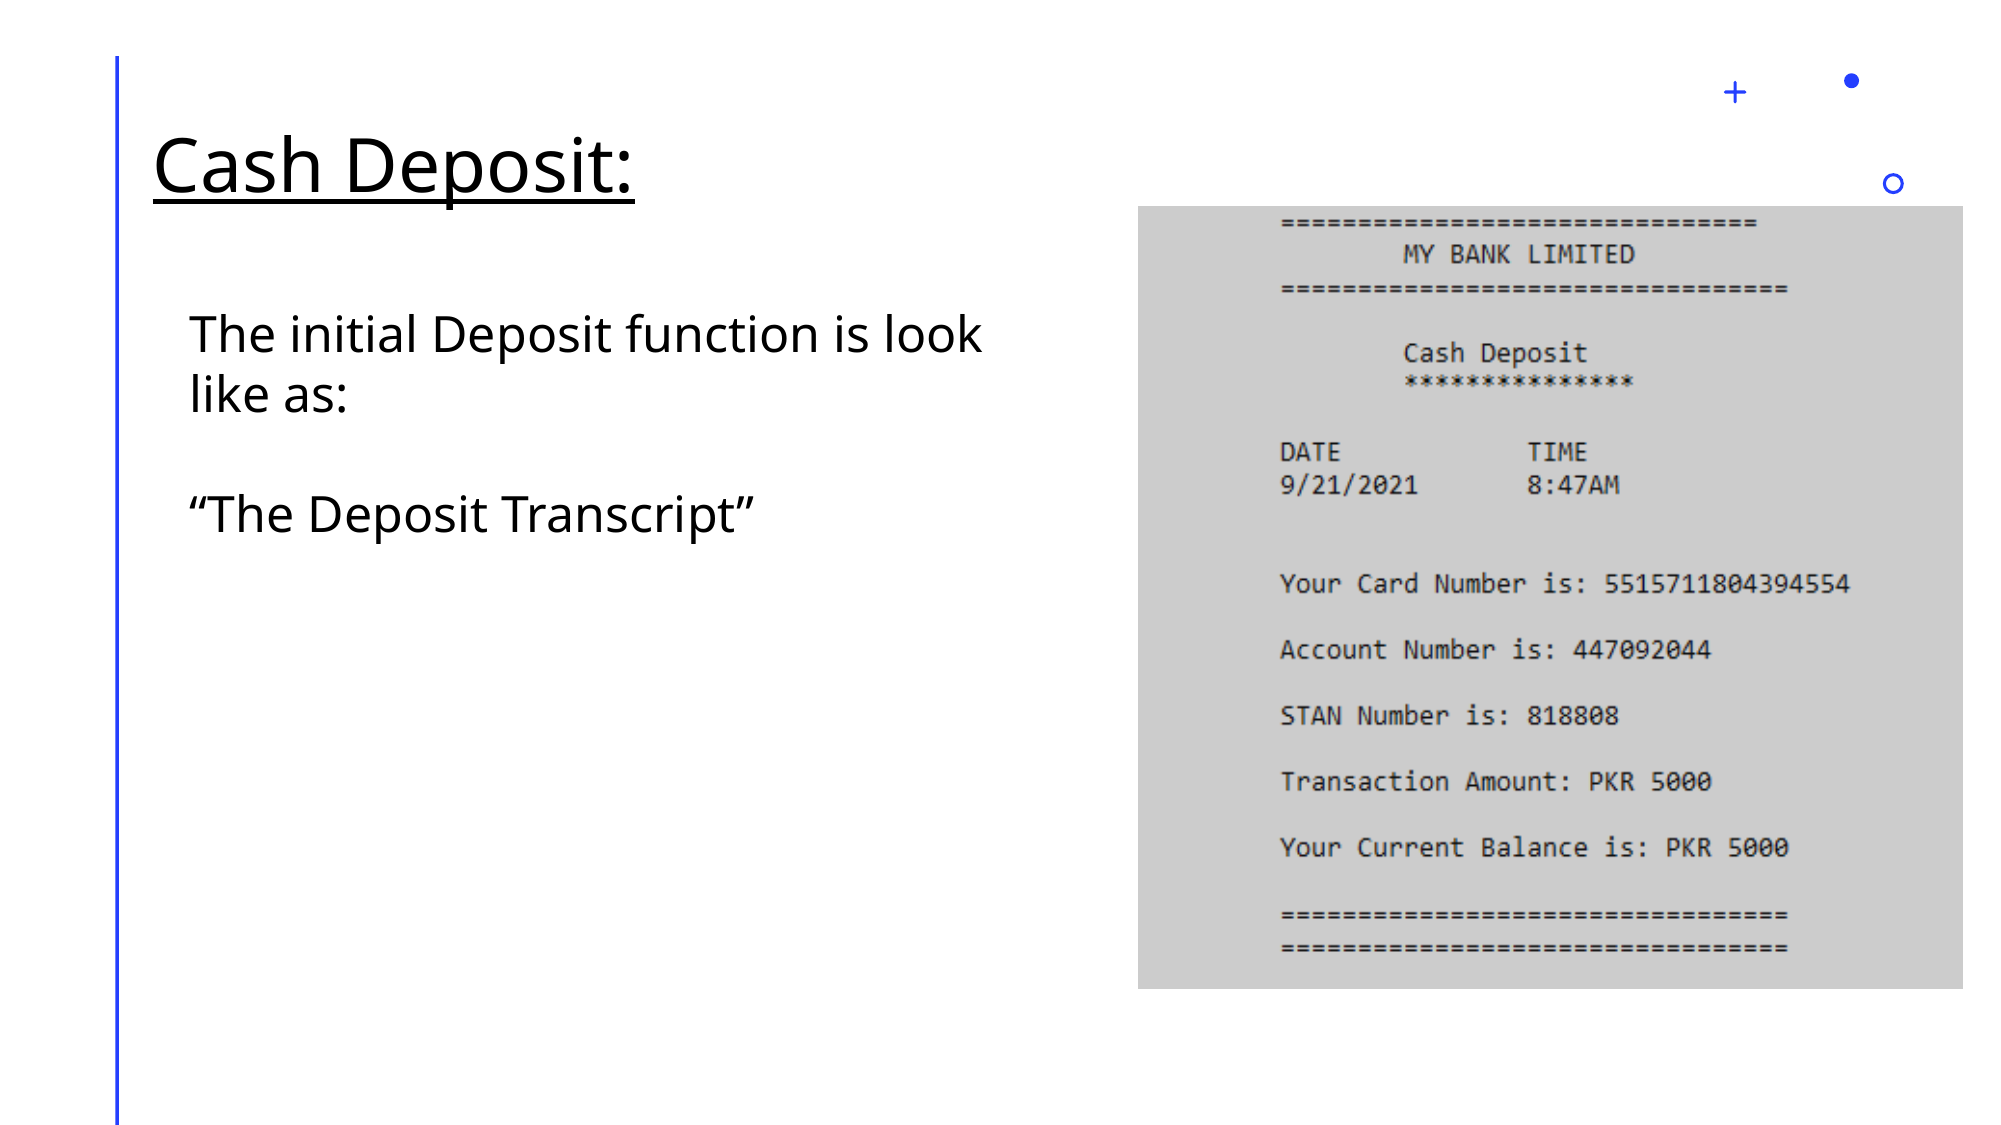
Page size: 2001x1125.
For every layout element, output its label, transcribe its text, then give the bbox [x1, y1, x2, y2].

picture [1138, 206, 1963, 989]
title Cash Deposit: [137, 59, 1863, 278]
text_box The initial Deposit function is look like as: “The Deposit Transcript” [174, 295, 1041, 551]
